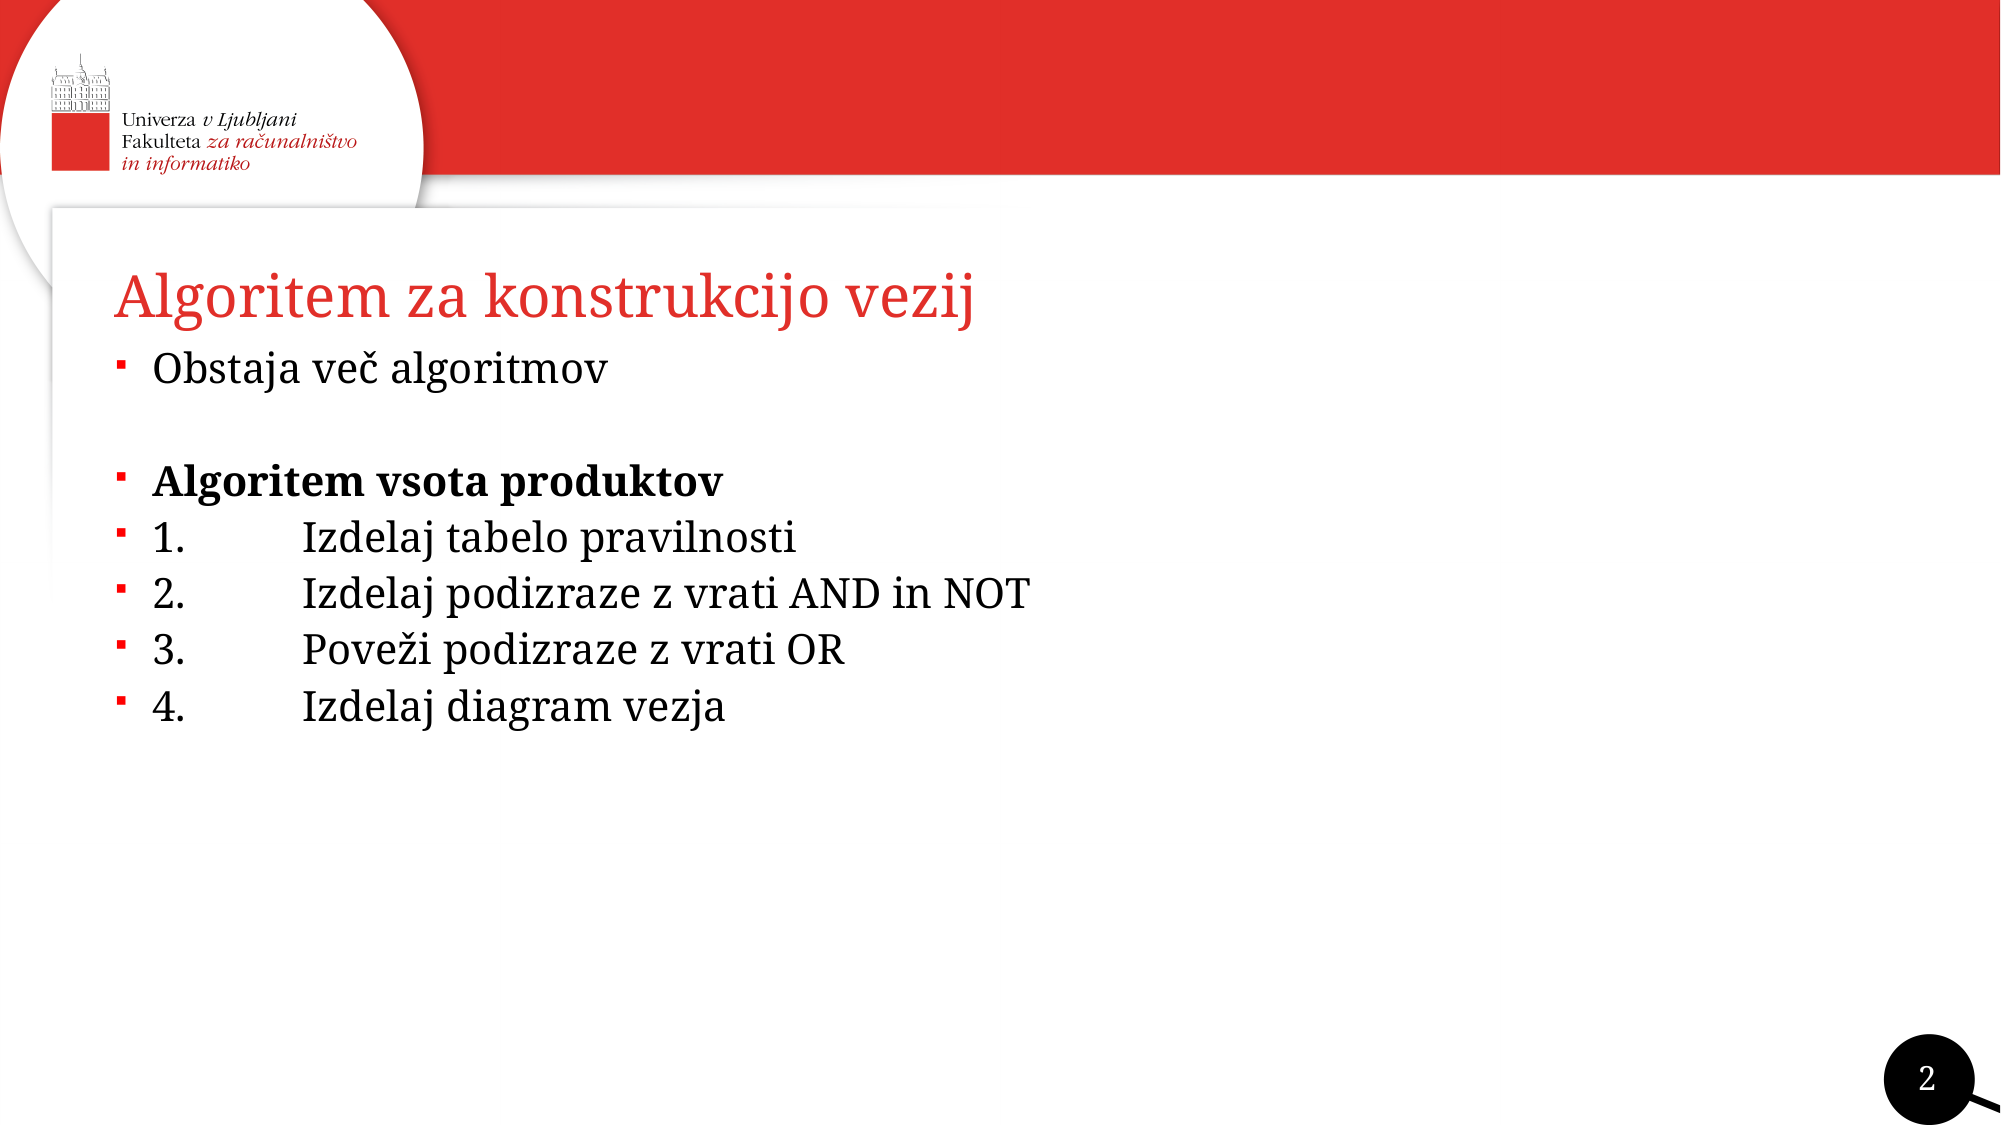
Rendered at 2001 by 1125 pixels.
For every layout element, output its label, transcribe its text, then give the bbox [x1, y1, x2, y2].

title Algoritem za konstrukcijo vezij [99, 257, 1797, 340]
picture [0, 0, 2001, 1125]
slide_number 2 [1501, 1046, 1952, 1107]
list Obstaja več algoritmov Algoritem vsota produktov 1. Izdelaj tabelo pravilnosti 2. Izdelaj podizraze z vrati AND in NOT 3. Poveži podizraze z vrati OR 4. Izdelaj diagram vezja [99, 340, 1797, 1032]
